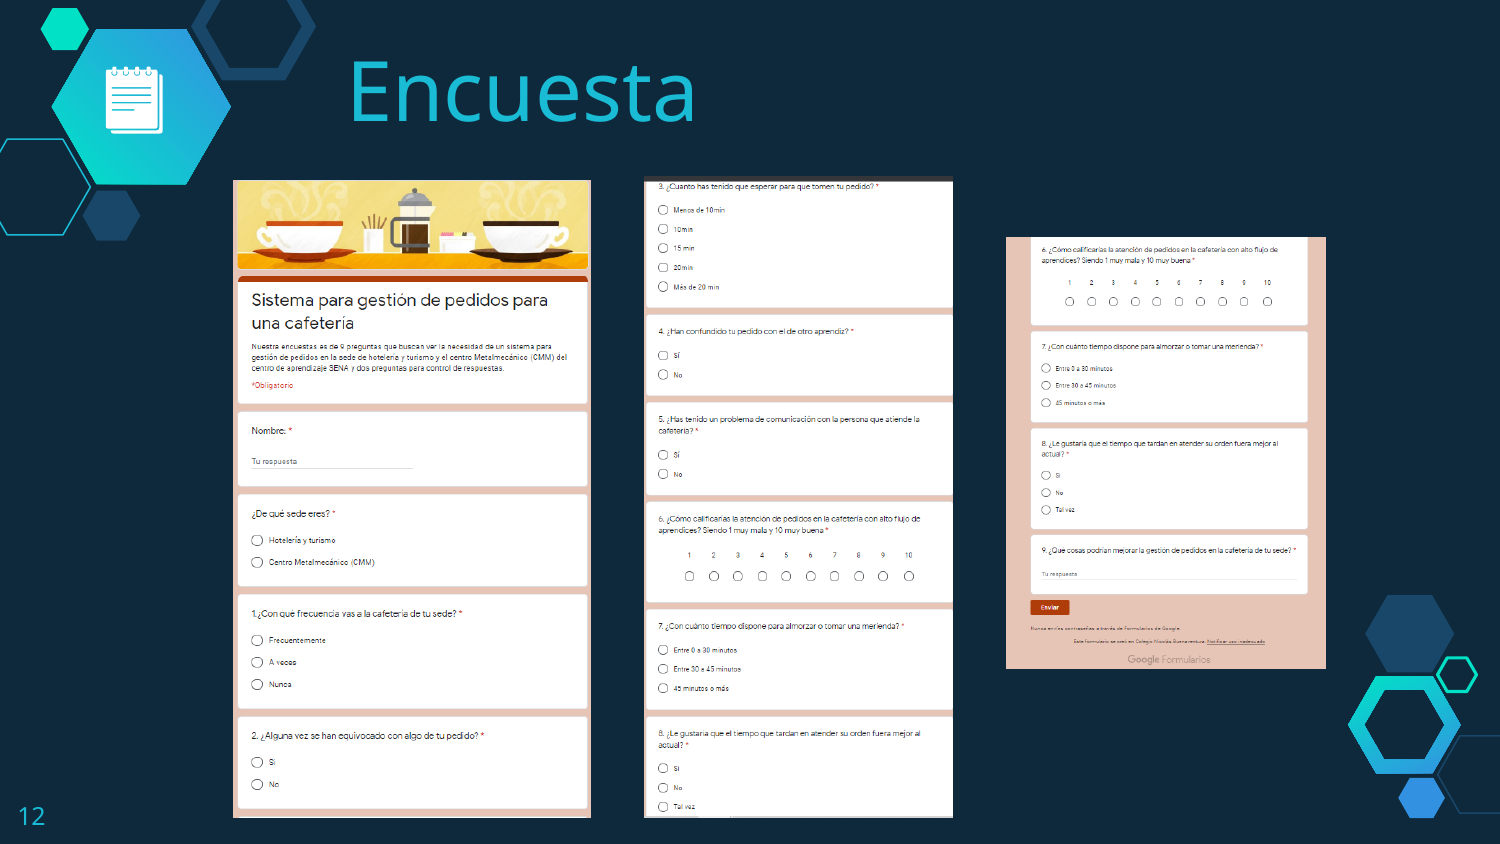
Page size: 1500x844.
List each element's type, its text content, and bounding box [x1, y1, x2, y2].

slide_number ‹#› [2, 785, 93, 844]
text_box Encuesta [330, 47, 1142, 154]
picture [233, 180, 591, 819]
picture [1006, 237, 1326, 669]
picture [644, 176, 953, 819]
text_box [105, 66, 163, 134]
